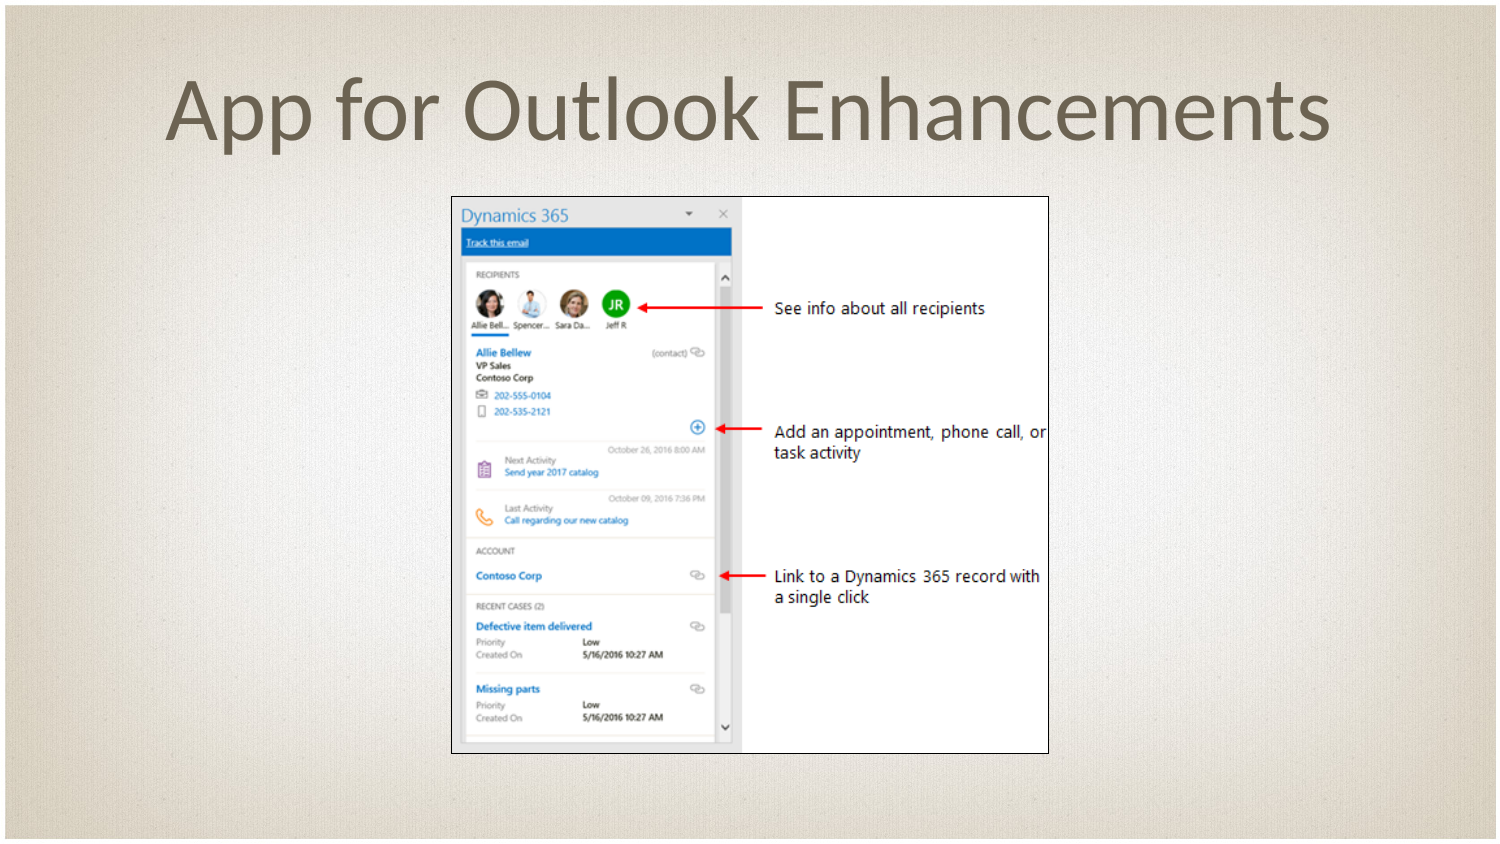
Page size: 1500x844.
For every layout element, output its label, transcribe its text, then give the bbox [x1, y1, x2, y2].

picture [0, 0, 1500, 844]
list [451, 196, 1049, 754]
title App for Outlook Enhancements [75, 33, 1425, 175]
